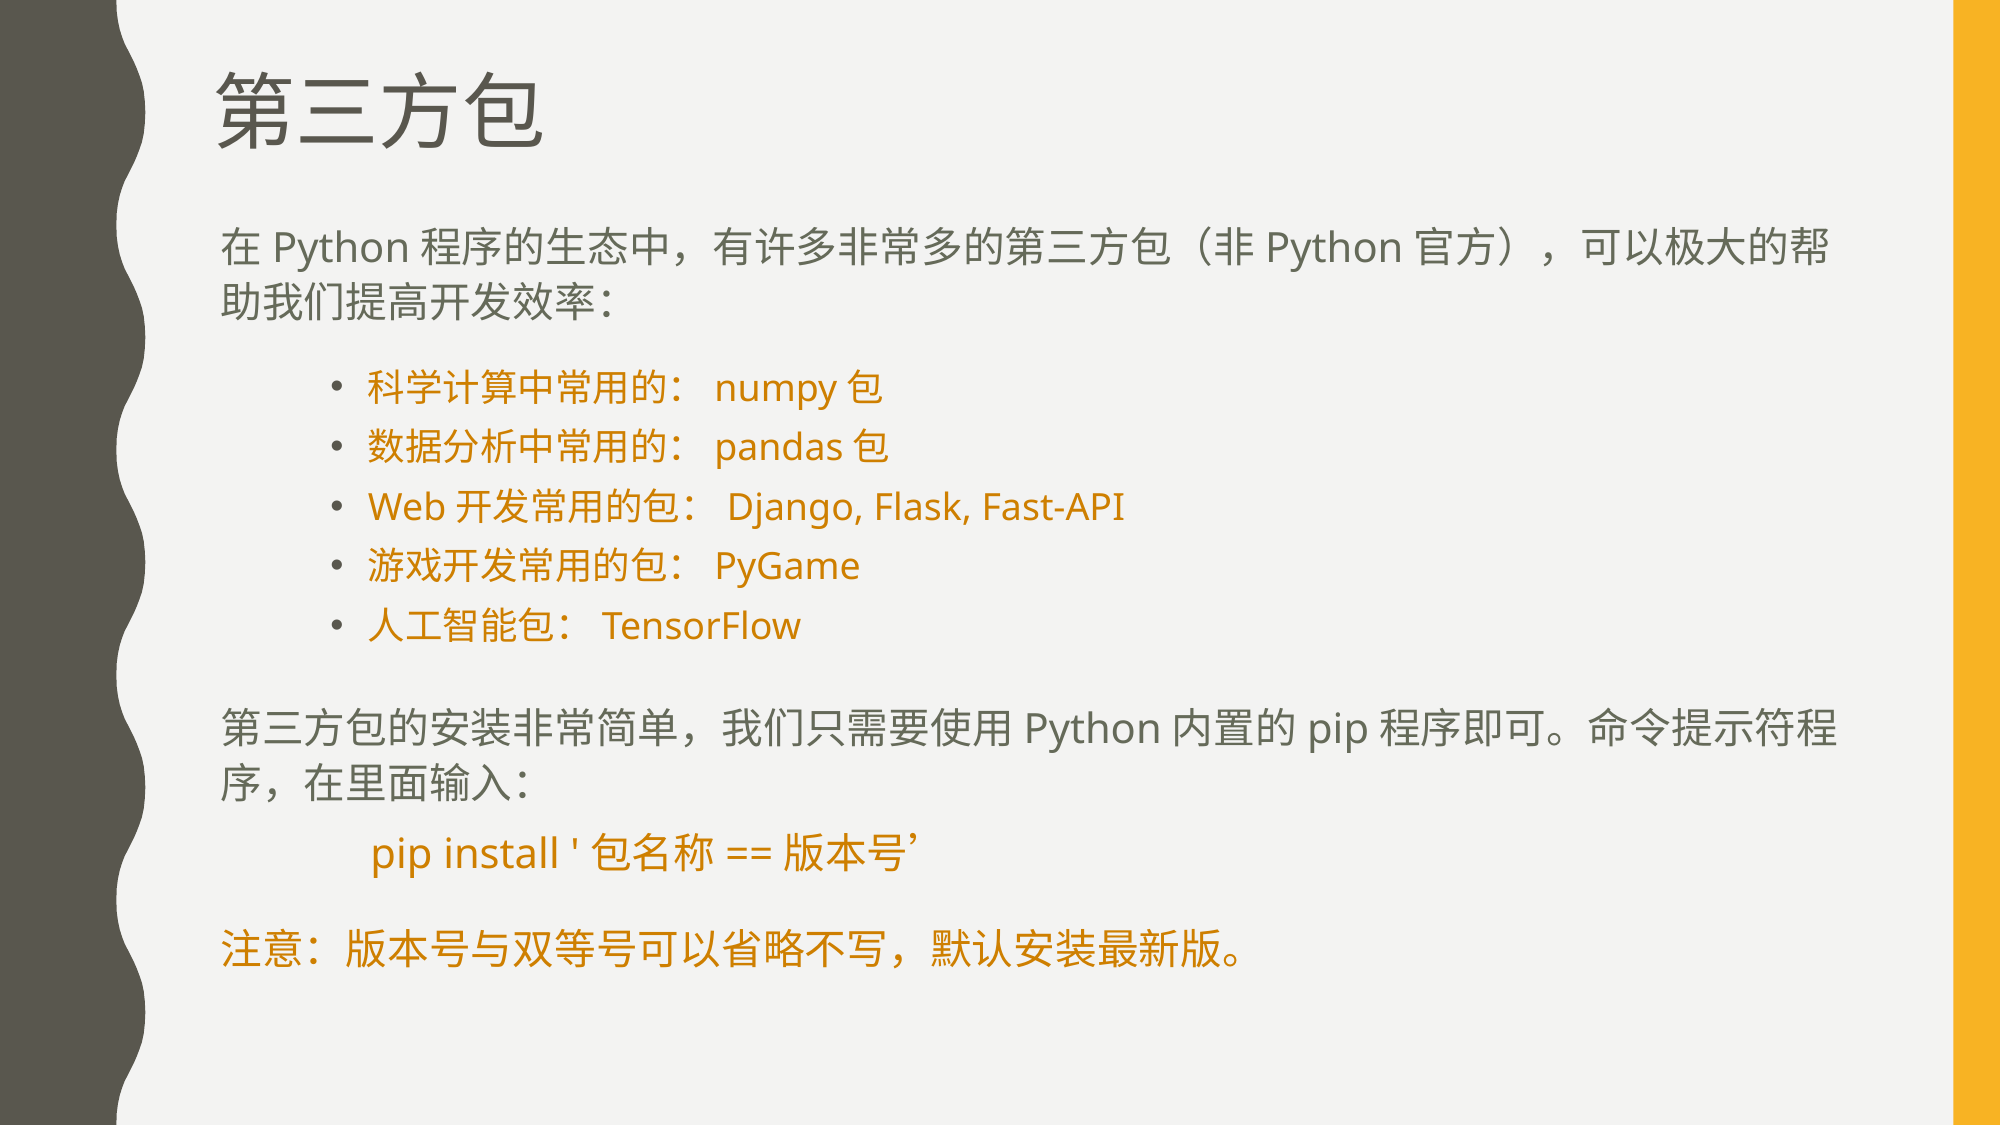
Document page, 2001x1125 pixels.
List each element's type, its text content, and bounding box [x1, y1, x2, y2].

title 第三方包 [197, 62, 1985, 331]
list 在Python程序的生态中，有许多非常多的第三方包（非Python官方），可以极大的帮助我们提高开发效率： 科学计算中常用的：numpy包 数据分析中常用的：pandas包 Web开发常用的包：Django, Flask, Fast-API 游戏开发常用的包：PyGame 人工智能包：TensorFlow 第三方包的安装非常简单，我们只需要使用Python内置的pip程序即可。命令提示符程序，在里面输入： pip install '包名称==版本号’ 注意：版本号与双等号可以省略不写，默认安装最新版。 [205, 208, 1875, 986]
